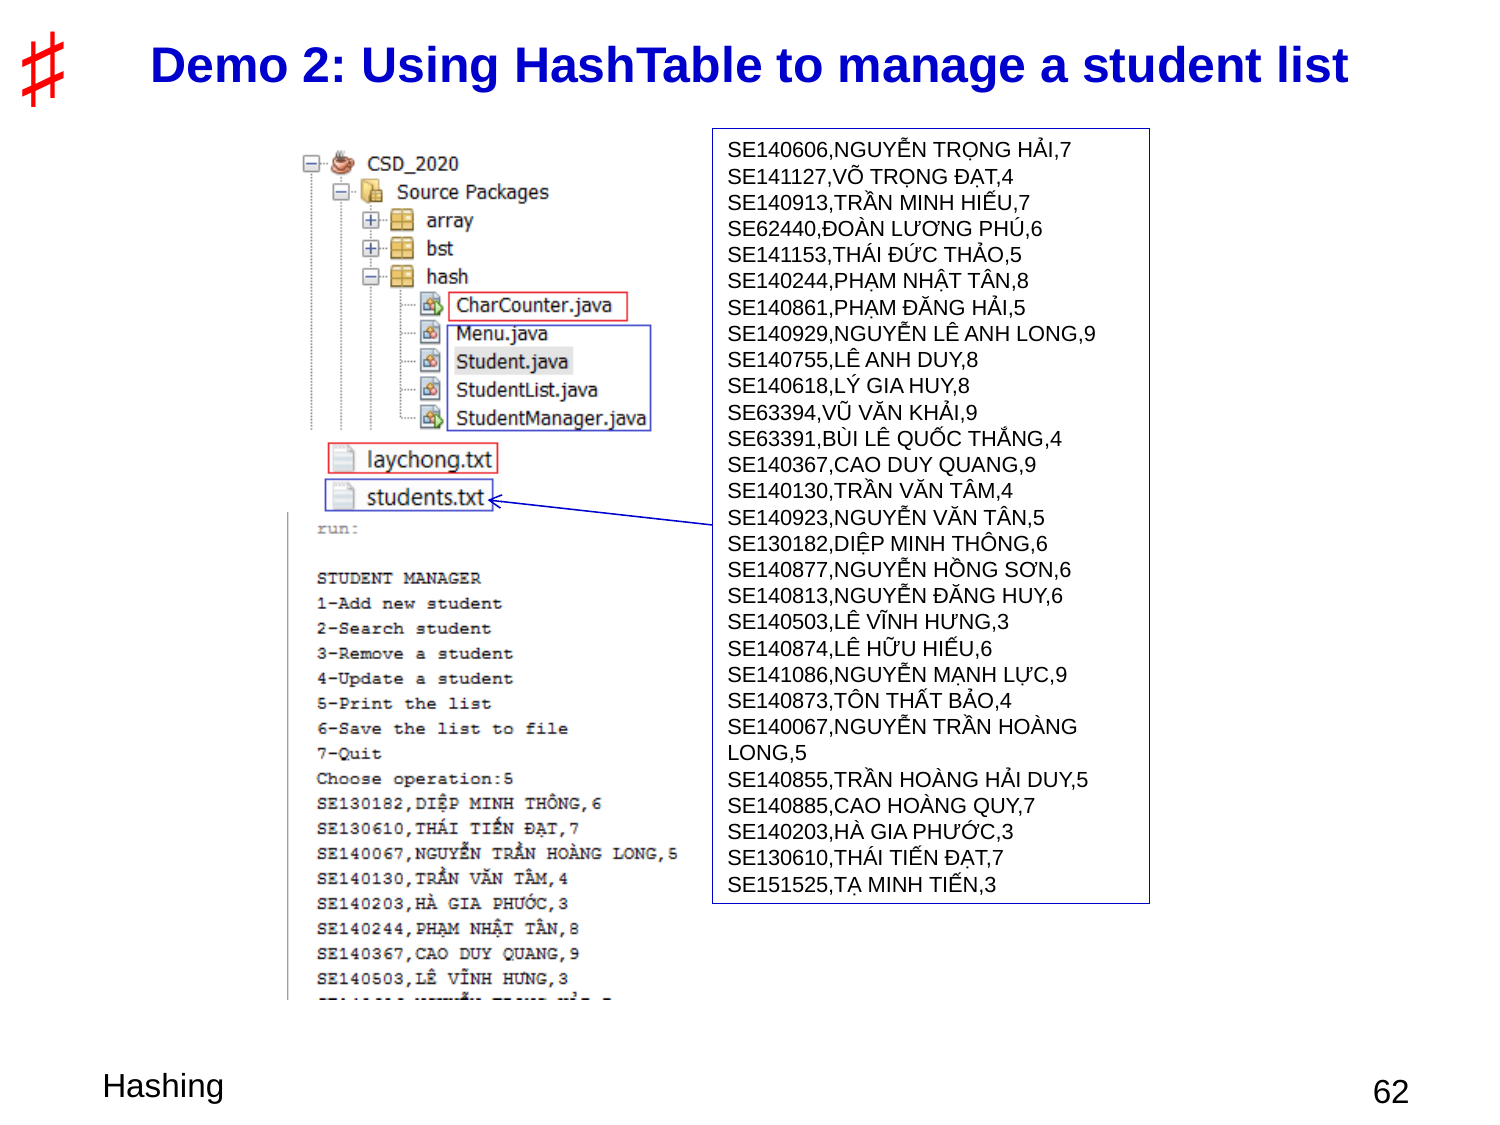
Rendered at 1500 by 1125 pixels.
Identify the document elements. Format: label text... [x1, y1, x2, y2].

title Demo 2: Using HashTable to manage a student list [74, 12, 1426, 113]
slide_number 62 [1324, 1062, 1426, 1101]
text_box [287, 128, 1151, 1001]
